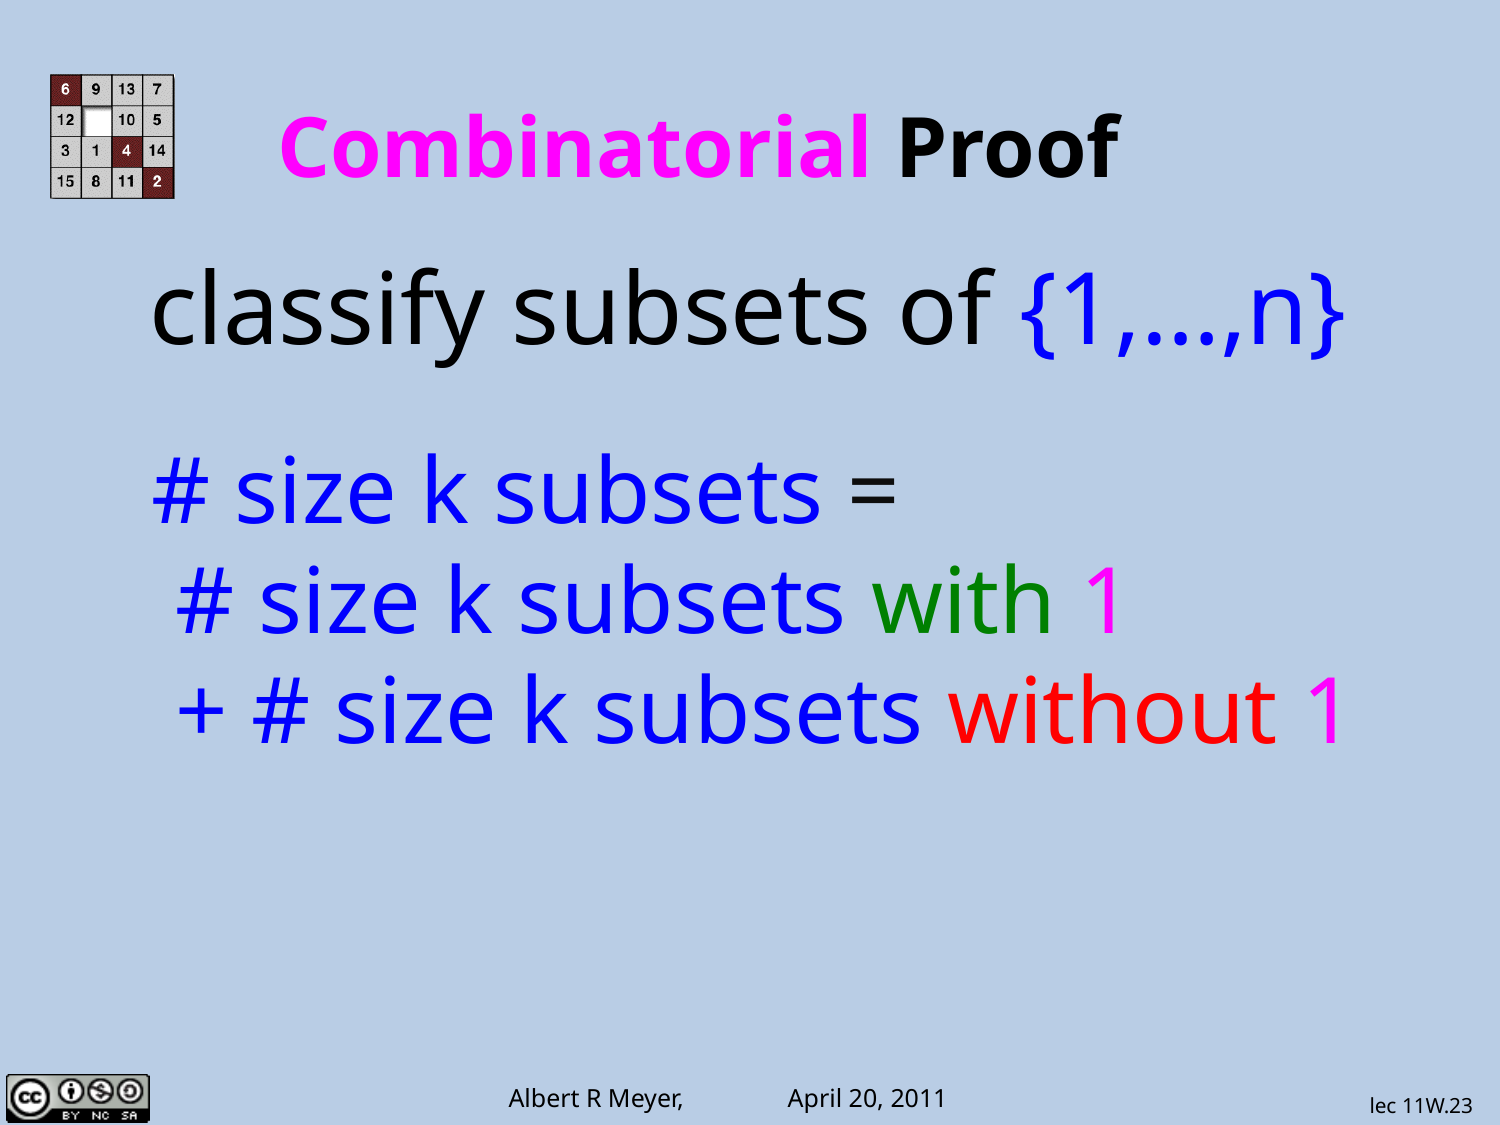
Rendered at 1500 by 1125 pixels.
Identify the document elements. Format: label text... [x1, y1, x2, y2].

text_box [383, 324, 534, 358]
picture [6, 1074, 150, 1123]
text_box lec 11W.23 [1049, 1084, 1488, 1125]
text_box classify subsets of {1,…,n} [134, 237, 1362, 373]
text_box # size k subsets = # size k subsets with 1 + # size k subsets without 1 [137, 424, 1370, 770]
text_box Combinatorial Proof [262, 50, 1500, 238]
picture [50, 74, 175, 199]
